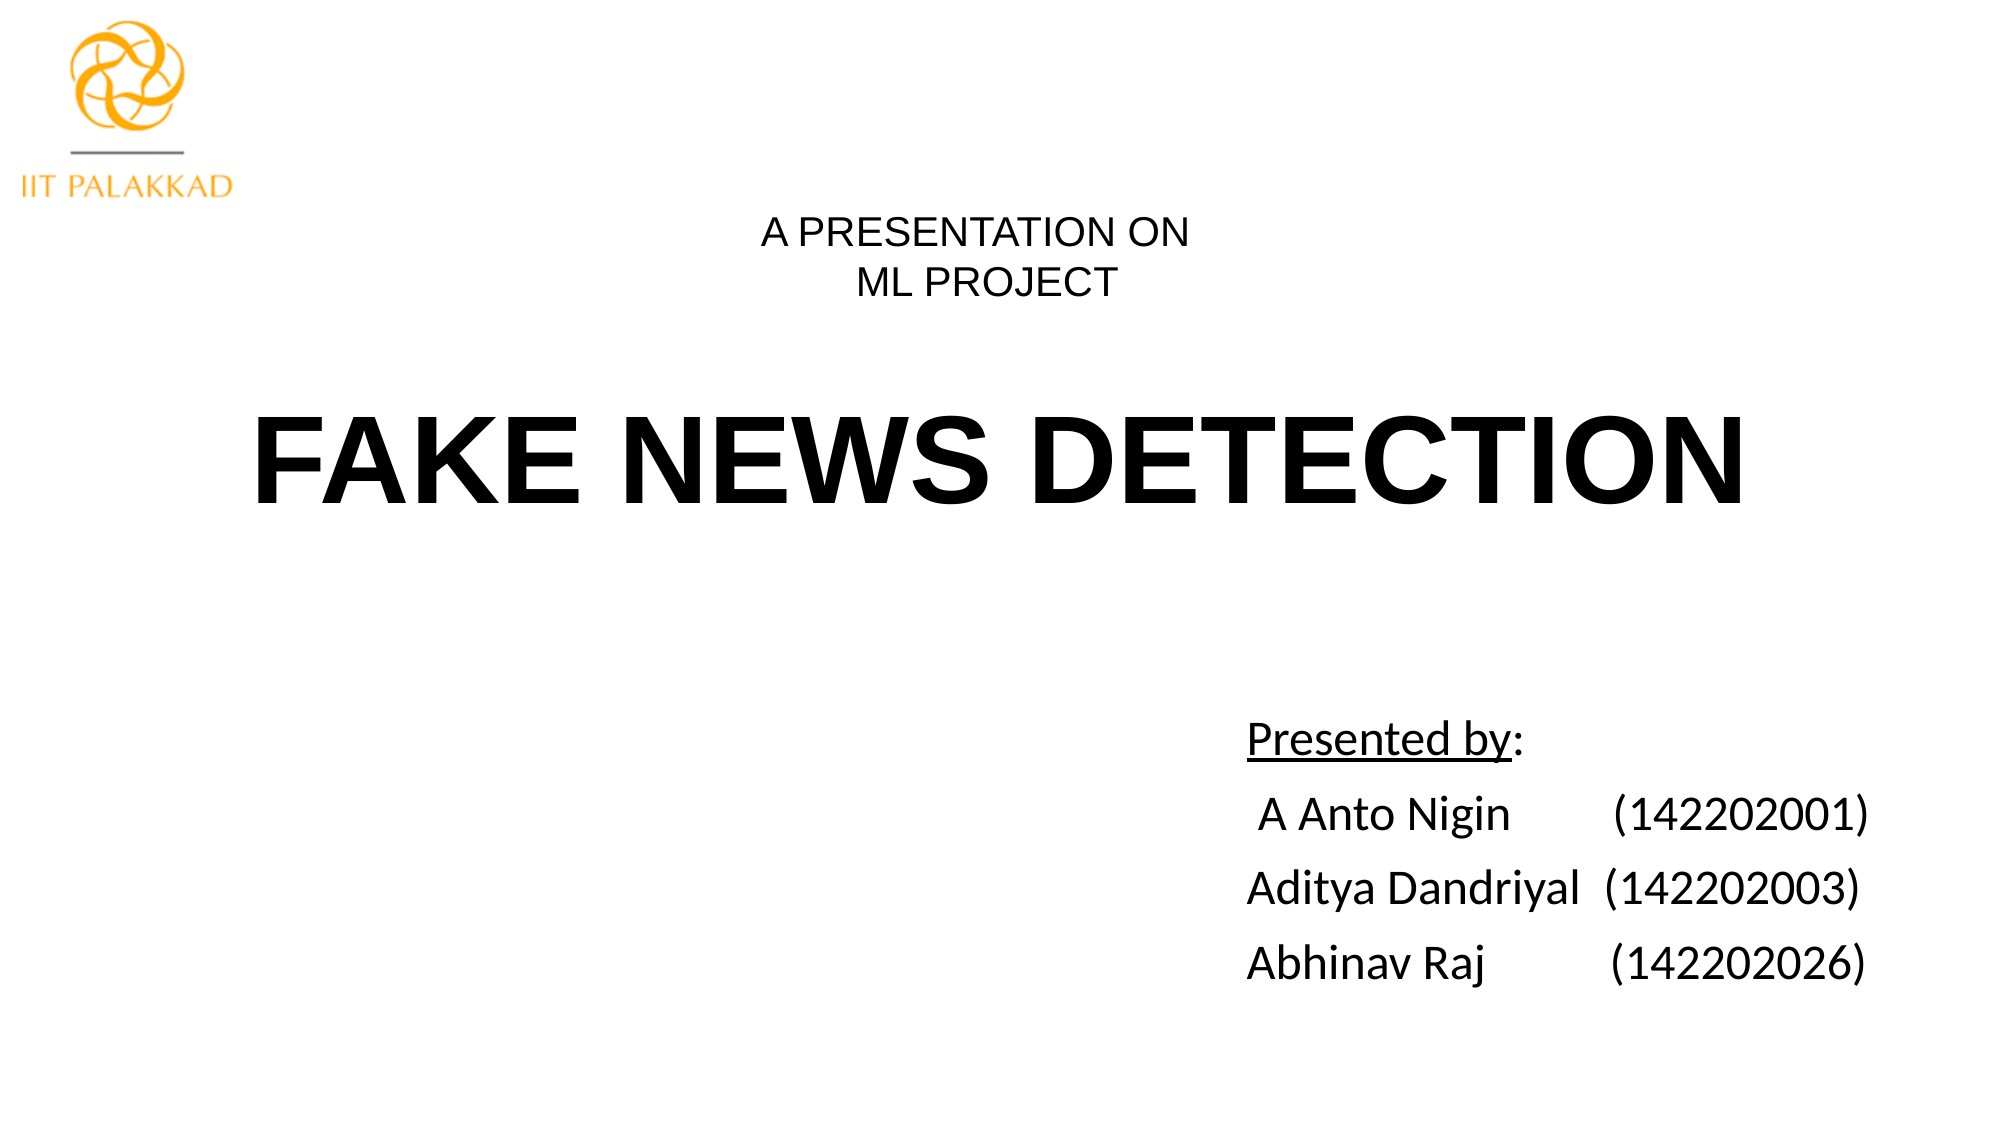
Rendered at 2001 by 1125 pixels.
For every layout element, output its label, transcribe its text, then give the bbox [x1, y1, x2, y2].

subtitle Presented by: A Anto Nigin (142202001) Aditya Dandriyal (142202003) Abhinav Raj (142202026) [1231, 704, 1922, 1057]
text_box A PRESENTATION ON ML PROJECT [536, 197, 1427, 313]
picture [23, 20, 233, 198]
title FAKE NEWS DETECTION [232, 341, 1768, 539]
